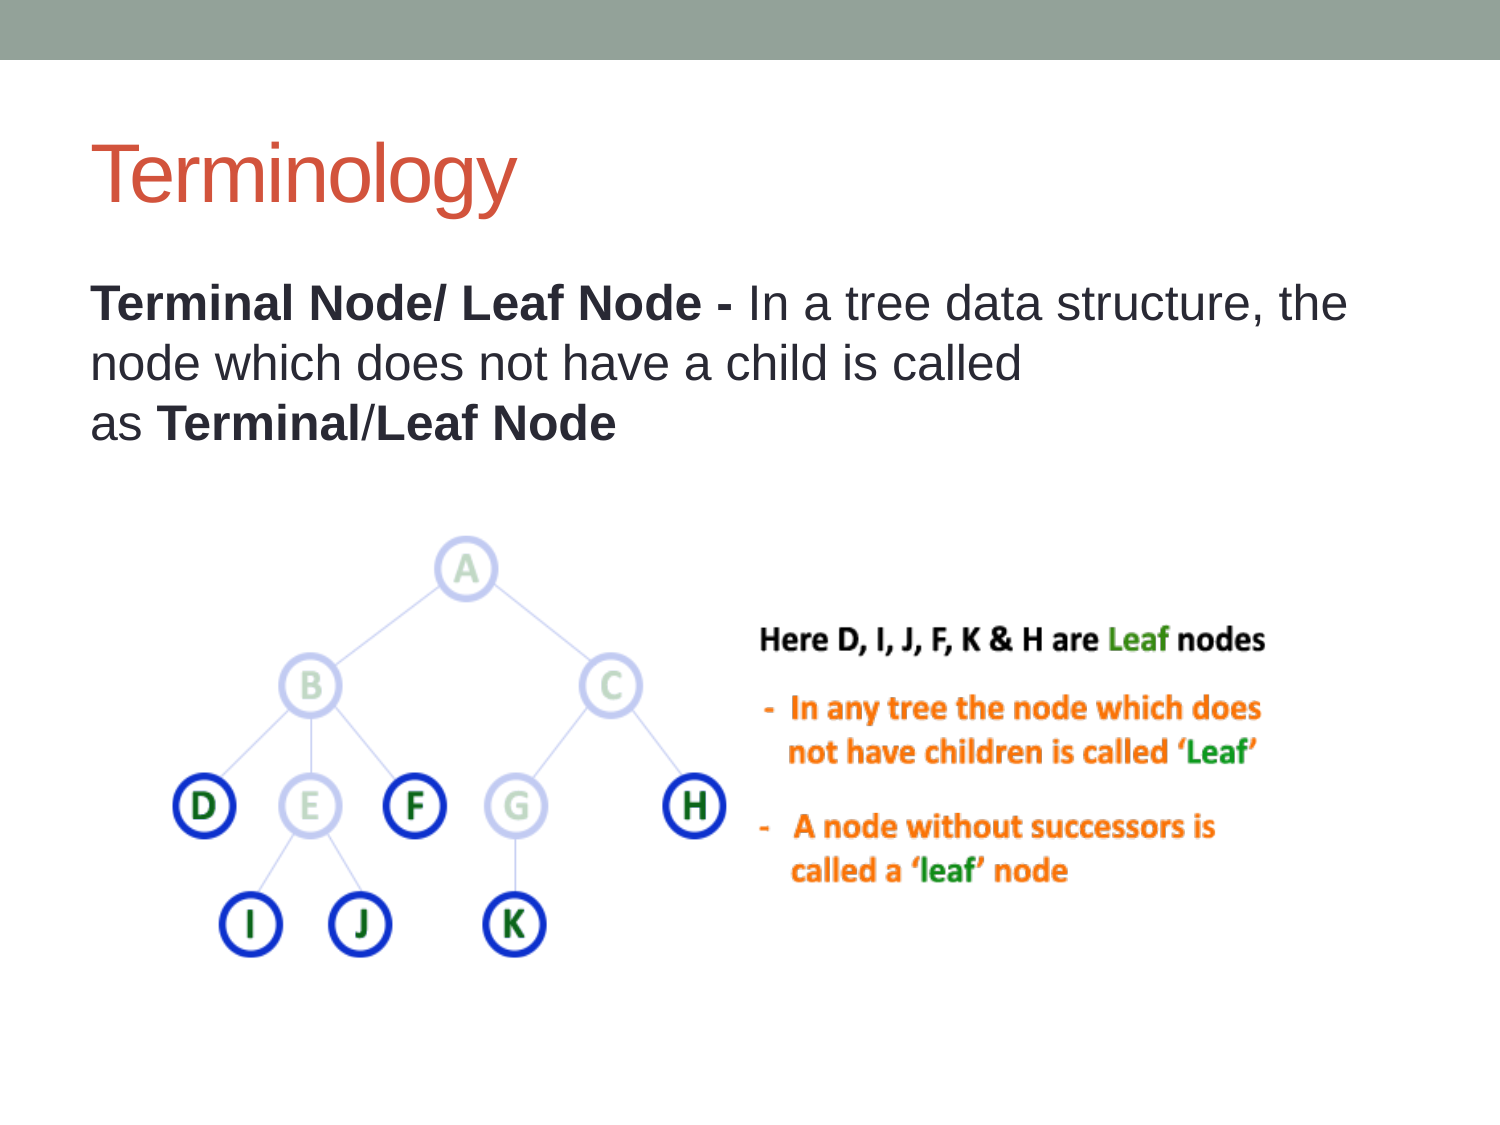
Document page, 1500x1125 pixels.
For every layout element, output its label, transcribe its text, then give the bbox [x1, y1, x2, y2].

list Terminal Node/ Leaf Node - In a tree data structure, the node which does not have a child is called as Terminal/Leaf Node [75, 262, 1425, 1063]
picture [149, 499, 1276, 1001]
title Terminology [75, 87, 1425, 250]
